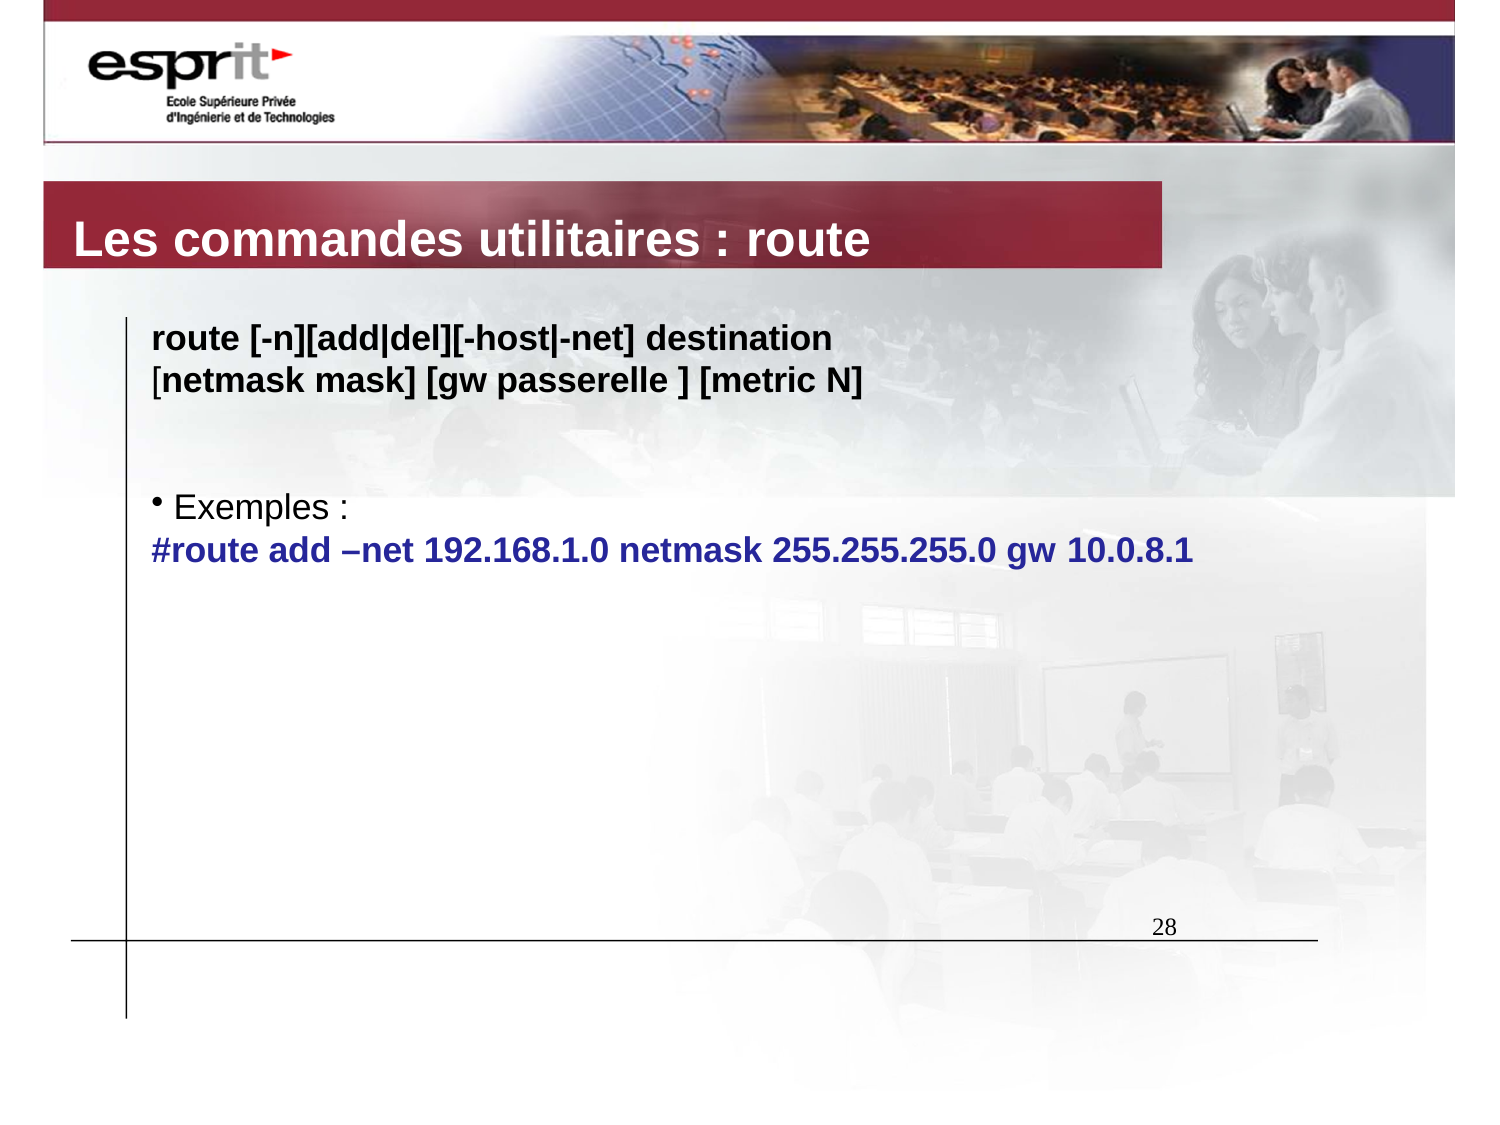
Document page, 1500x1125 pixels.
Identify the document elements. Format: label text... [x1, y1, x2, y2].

slide_number 28 [1146, 911, 1178, 1125]
title Les commandes utilitaires : route [71, 204, 872, 395]
text_box route [-n][add|del][-host|-net] destination [netmask mask] [gw passerelle ] [metric N] Exemples : #route add –net 192.168.1.0 netmask 255.255.255.0 gw 10.0.8.1 [149, 313, 1206, 570]
text_box [70, 317, 1146, 1019]
picture [42, 0, 1455, 1113]
